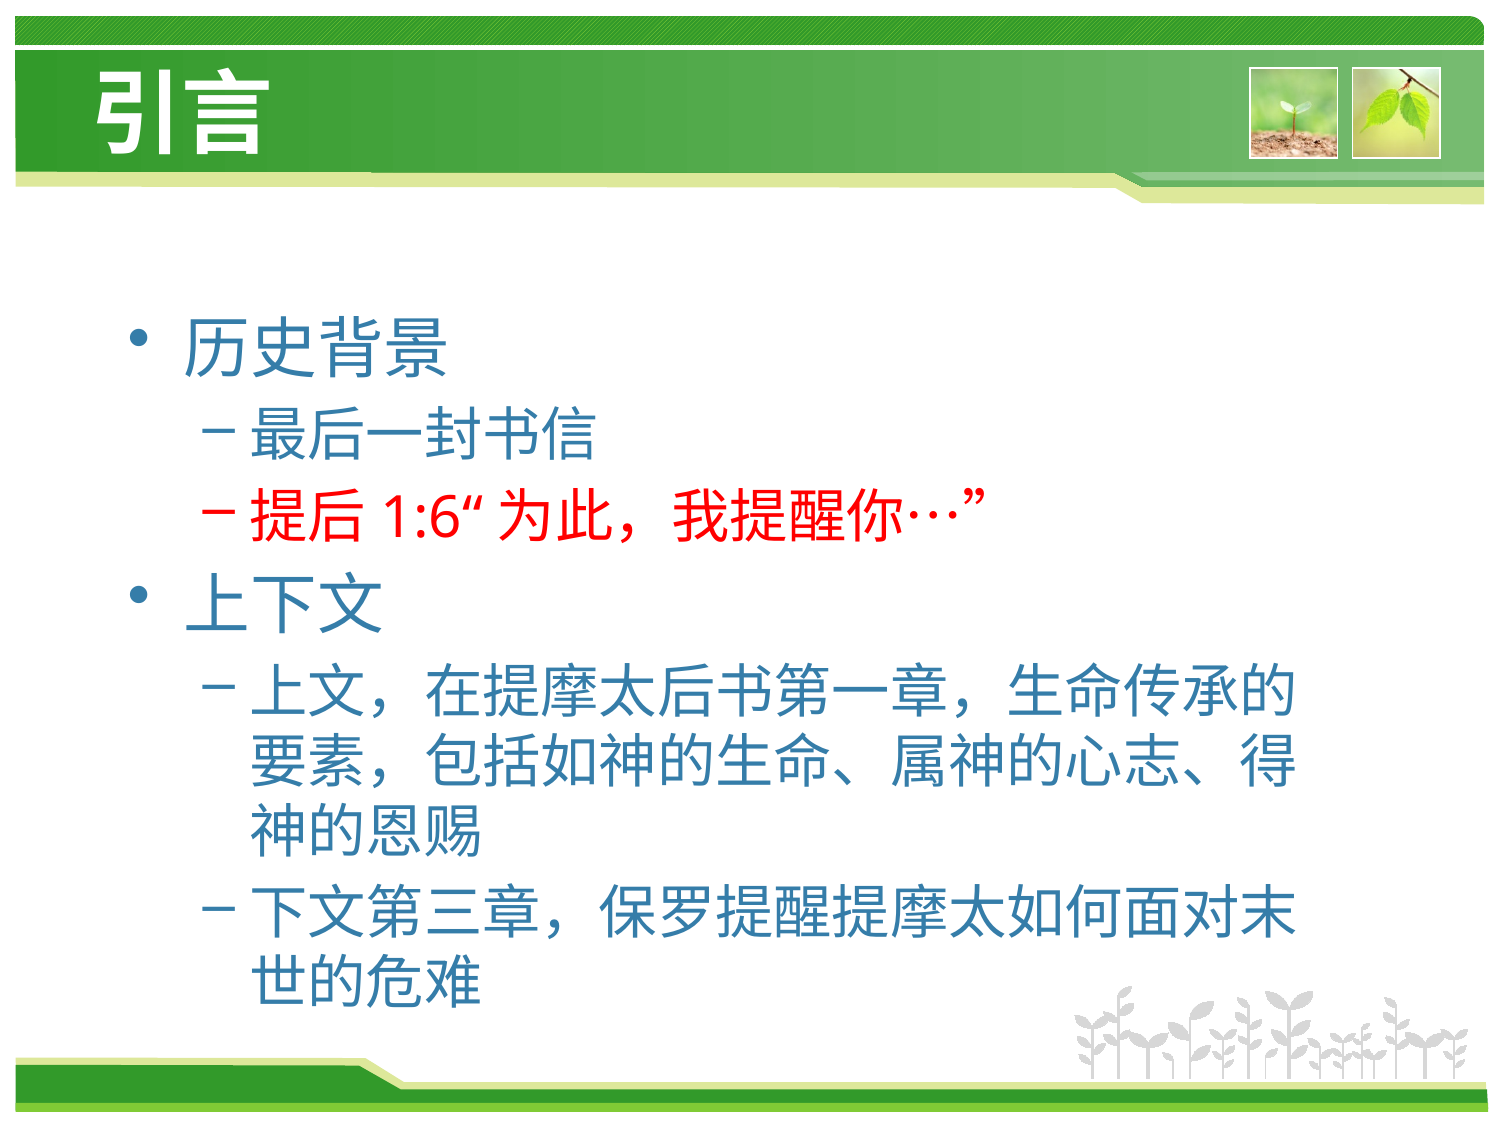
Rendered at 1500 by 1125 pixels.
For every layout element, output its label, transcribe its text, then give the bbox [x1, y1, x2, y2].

picture [1353, 69, 1439, 157]
picture [1251, 69, 1337, 157]
list 历史背景 最后一封书信 提后1:6“为此，我提醒你…” 上下文 上文，在提摩太后书第一章，生命传承的要素，包括如神的生命、属神的心志、得神的恩赐 下文第三章，保罗提醒提摩太如何面对末世的危难 [112, 298, 1338, 1024]
title 引言 [75, 39, 1138, 182]
